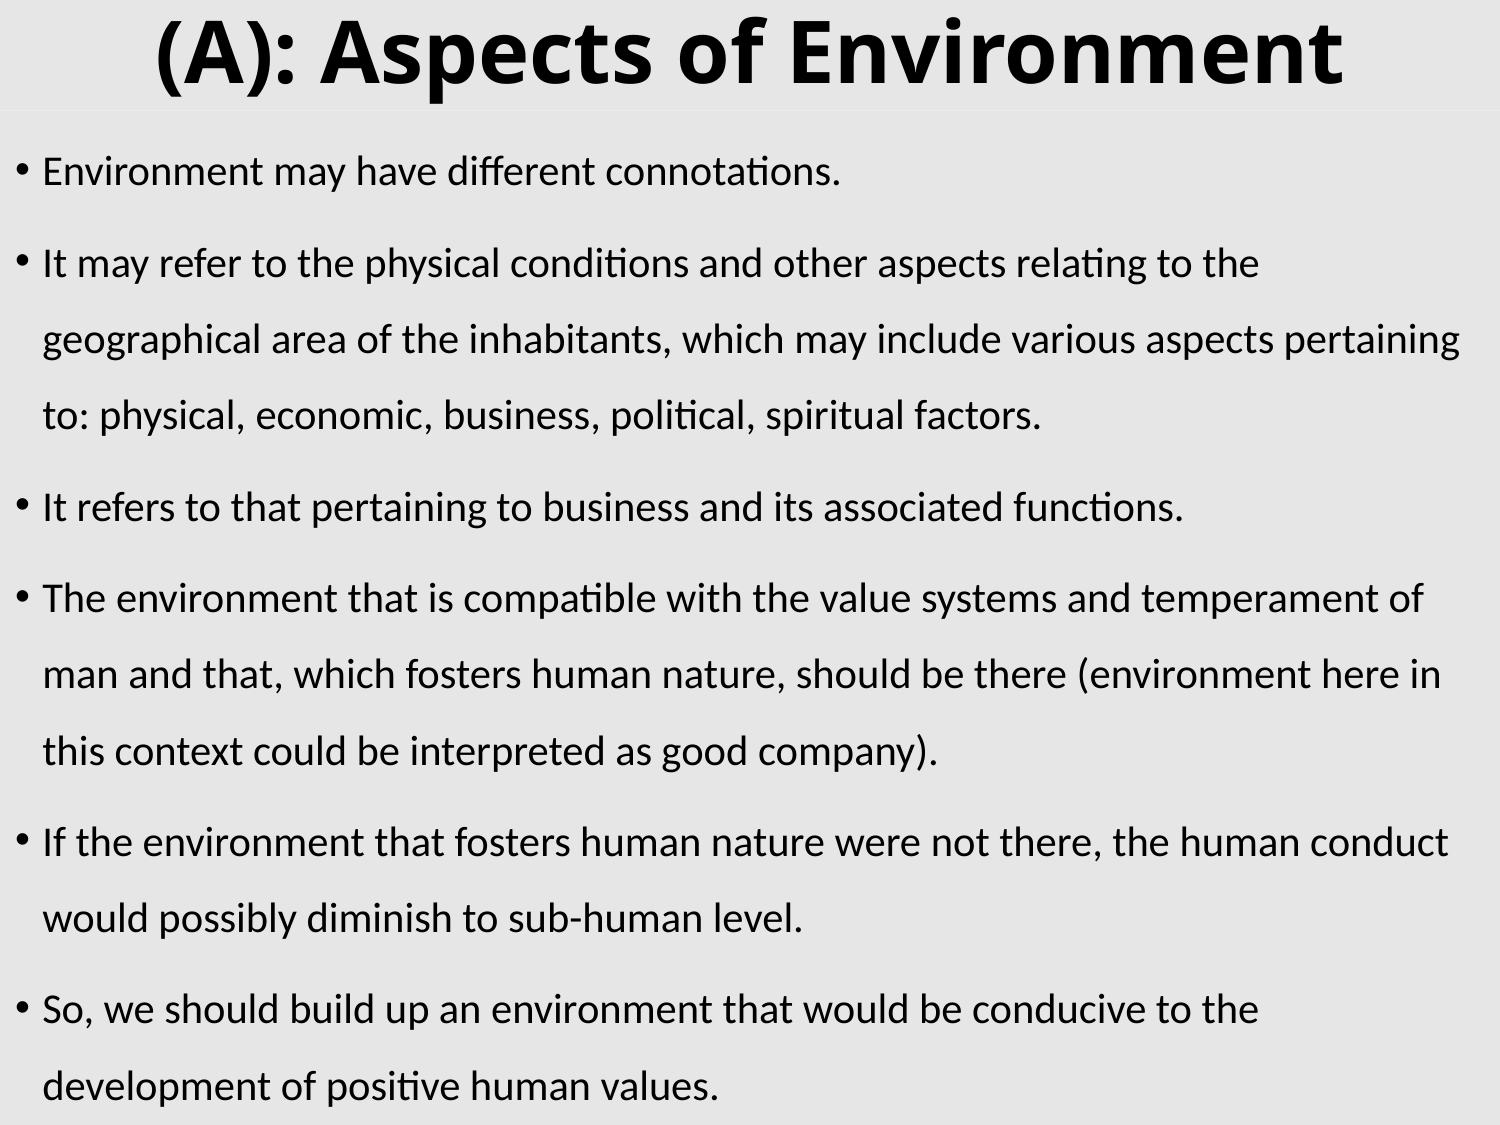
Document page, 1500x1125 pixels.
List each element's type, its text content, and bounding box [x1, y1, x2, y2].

title (A): Aspects of Environment [0, 0, 1500, 110]
list Environment may have different connotations. It may refer to the physical conditions and other aspects relating to the geographical area of the inhabitants, which may include various aspects pertaining to: physical, economic, business, political, spiritual factors. It refers to that pertaining to business and its associated functions. The environment that is compatible with the value systems and temperament of man and that, which fosters human nature, should be there (environment here in this context could be interpreted as good company). If the environment that fosters human nature were not there, the human conduct would possibly diminish to sub-human level. So, we should build up an environment that would be conducive to the development of positive human values. [0, 110, 1500, 1125]
